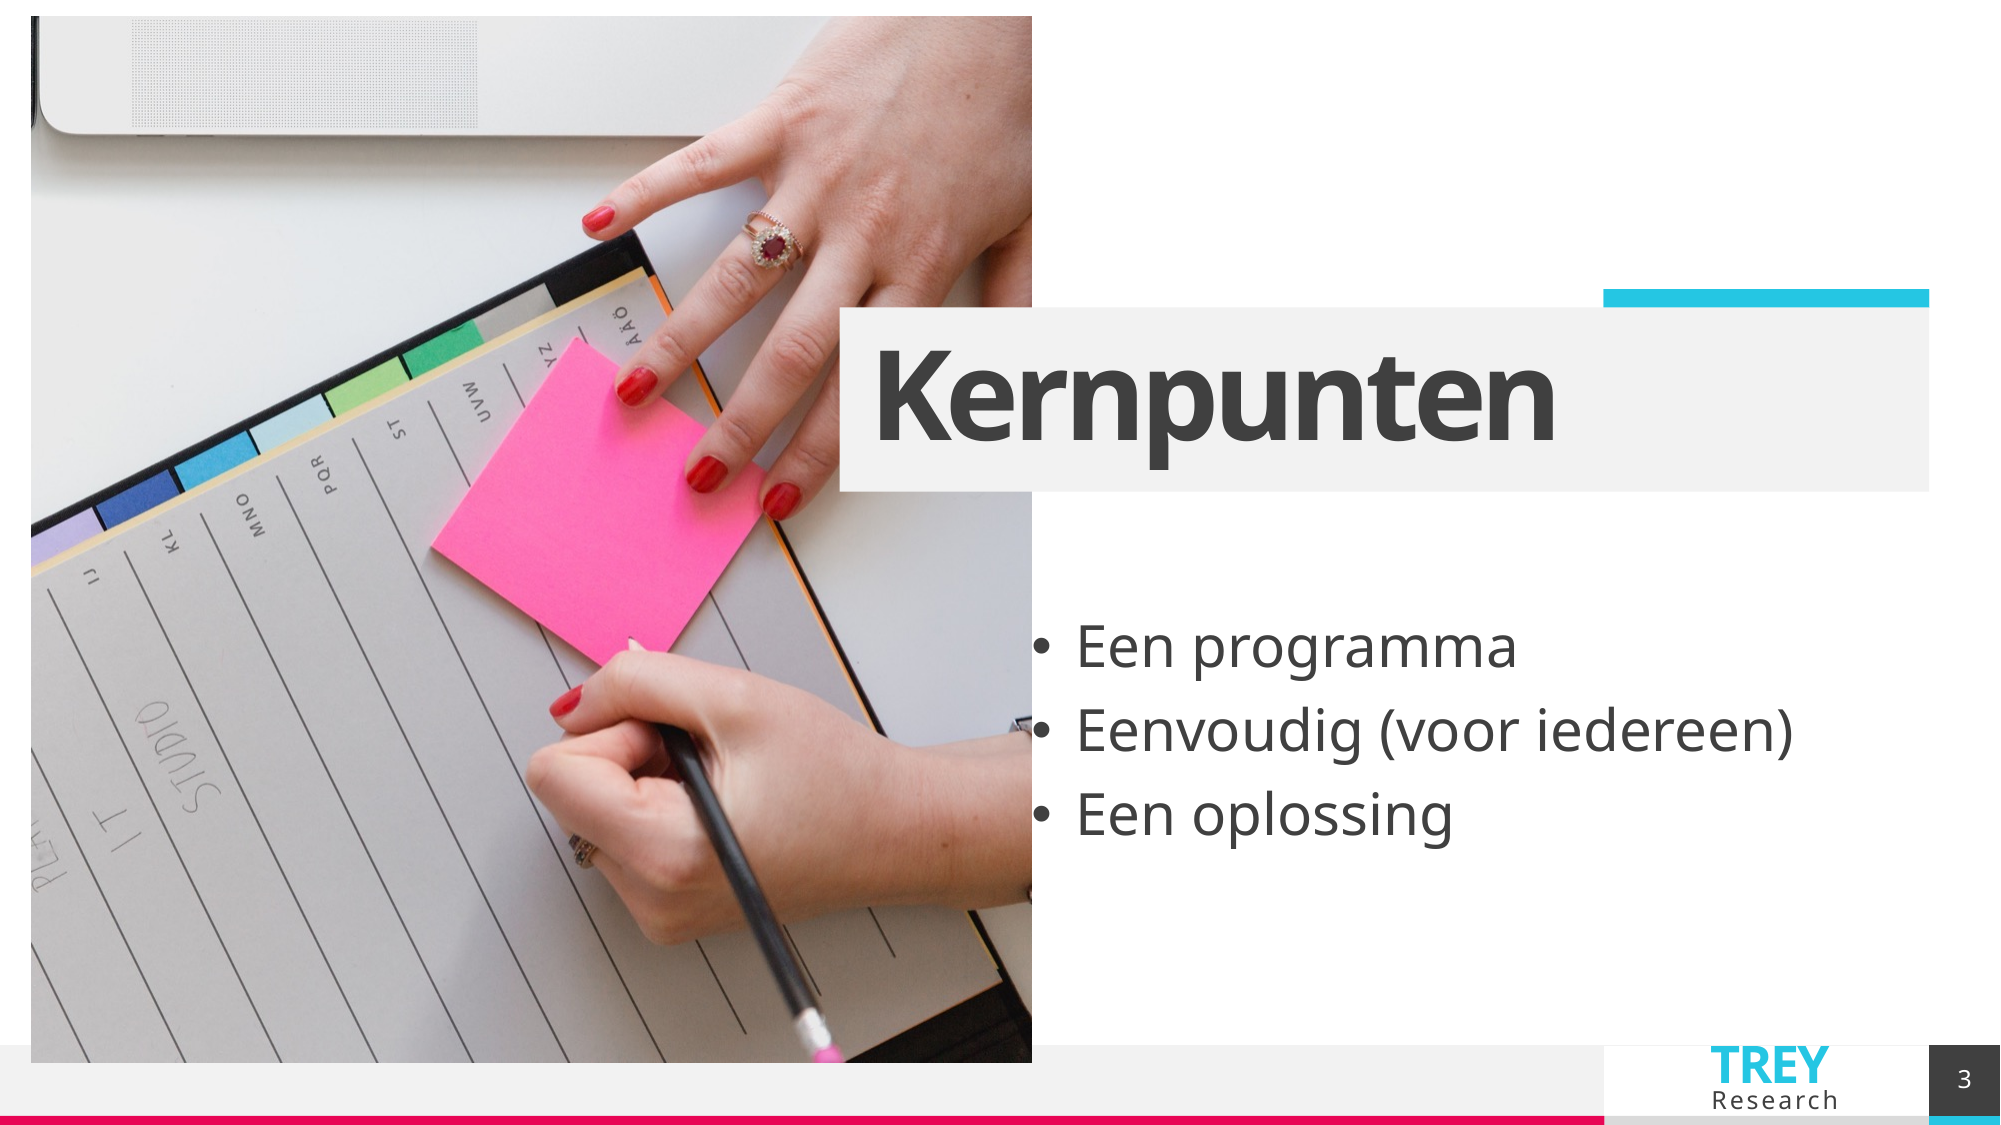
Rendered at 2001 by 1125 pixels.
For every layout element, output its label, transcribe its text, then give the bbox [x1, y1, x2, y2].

slide_number 3 [1929, 1045, 2000, 1116]
picture [31, 16, 1032, 1063]
list Een programma Eenvoudig (voor iedereen) Een oplossing [1032, 617, 1930, 1016]
title Kernpunten [1032, 307, 1930, 492]
text_box [1603, 288, 1930, 307]
